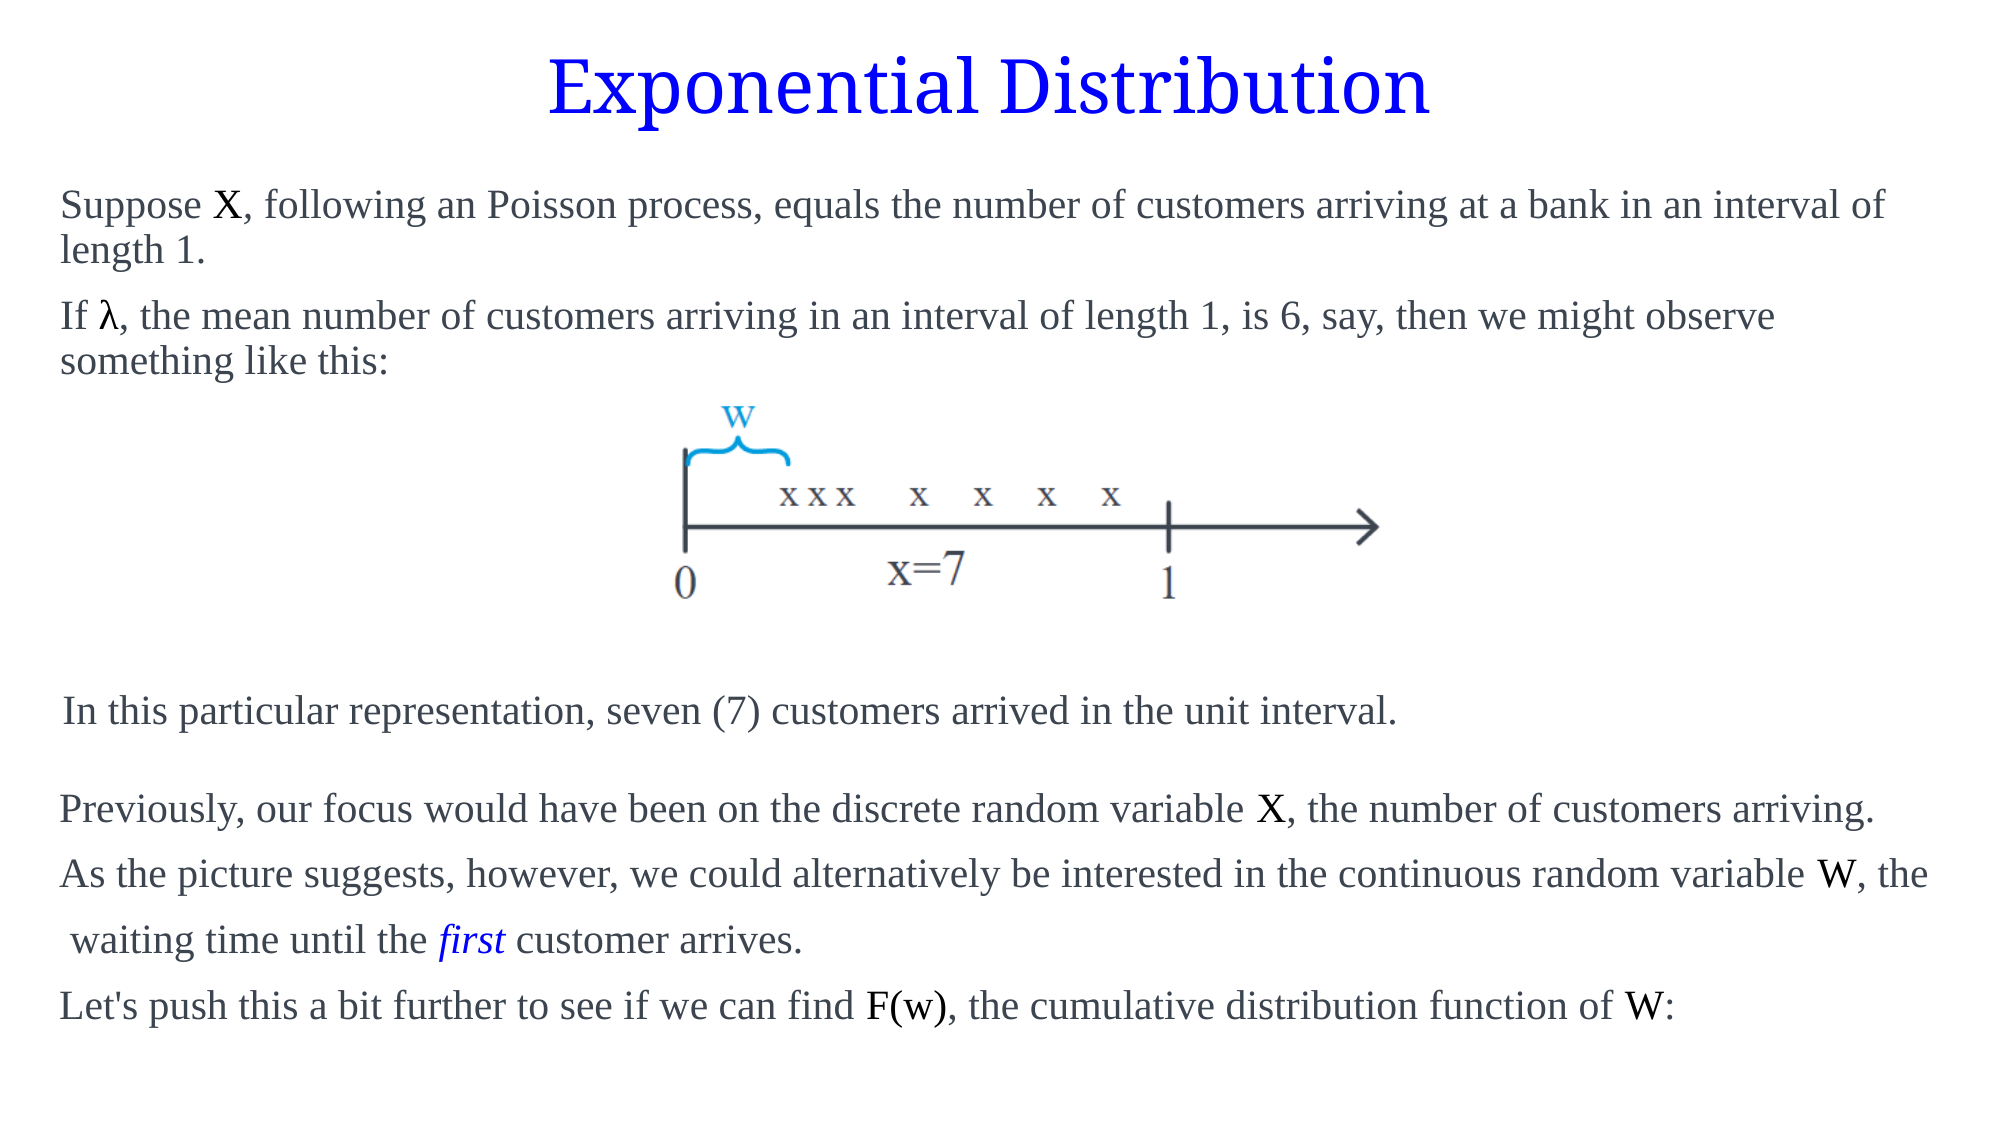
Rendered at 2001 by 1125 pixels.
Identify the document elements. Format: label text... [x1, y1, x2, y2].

list Suppose X, following an Poisson process, equals the number of customers arriving at a bank in an interval of length 1. If λ, the mean number of customers arriving in an interval of length 1, is 6, say, then we might observe something like this: [45, 174, 1957, 442]
title Exponential Distribution [127, 12, 1853, 167]
text_box Previously, our focus would have been on the discrete random variable X, the number of customers arriving. As the picture suggests, however, we could alternatively be interested in the continuous random variable W, the waiting time until the first customer arrives. Let's push this a bit further to see if we can find F(w), the cumulative distribution function of W: [44, 778, 1956, 988]
text_box In this particular representation, seven (7) customers arrived in the unit interval. [47, 675, 1415, 741]
picture [646, 364, 1403, 663]
